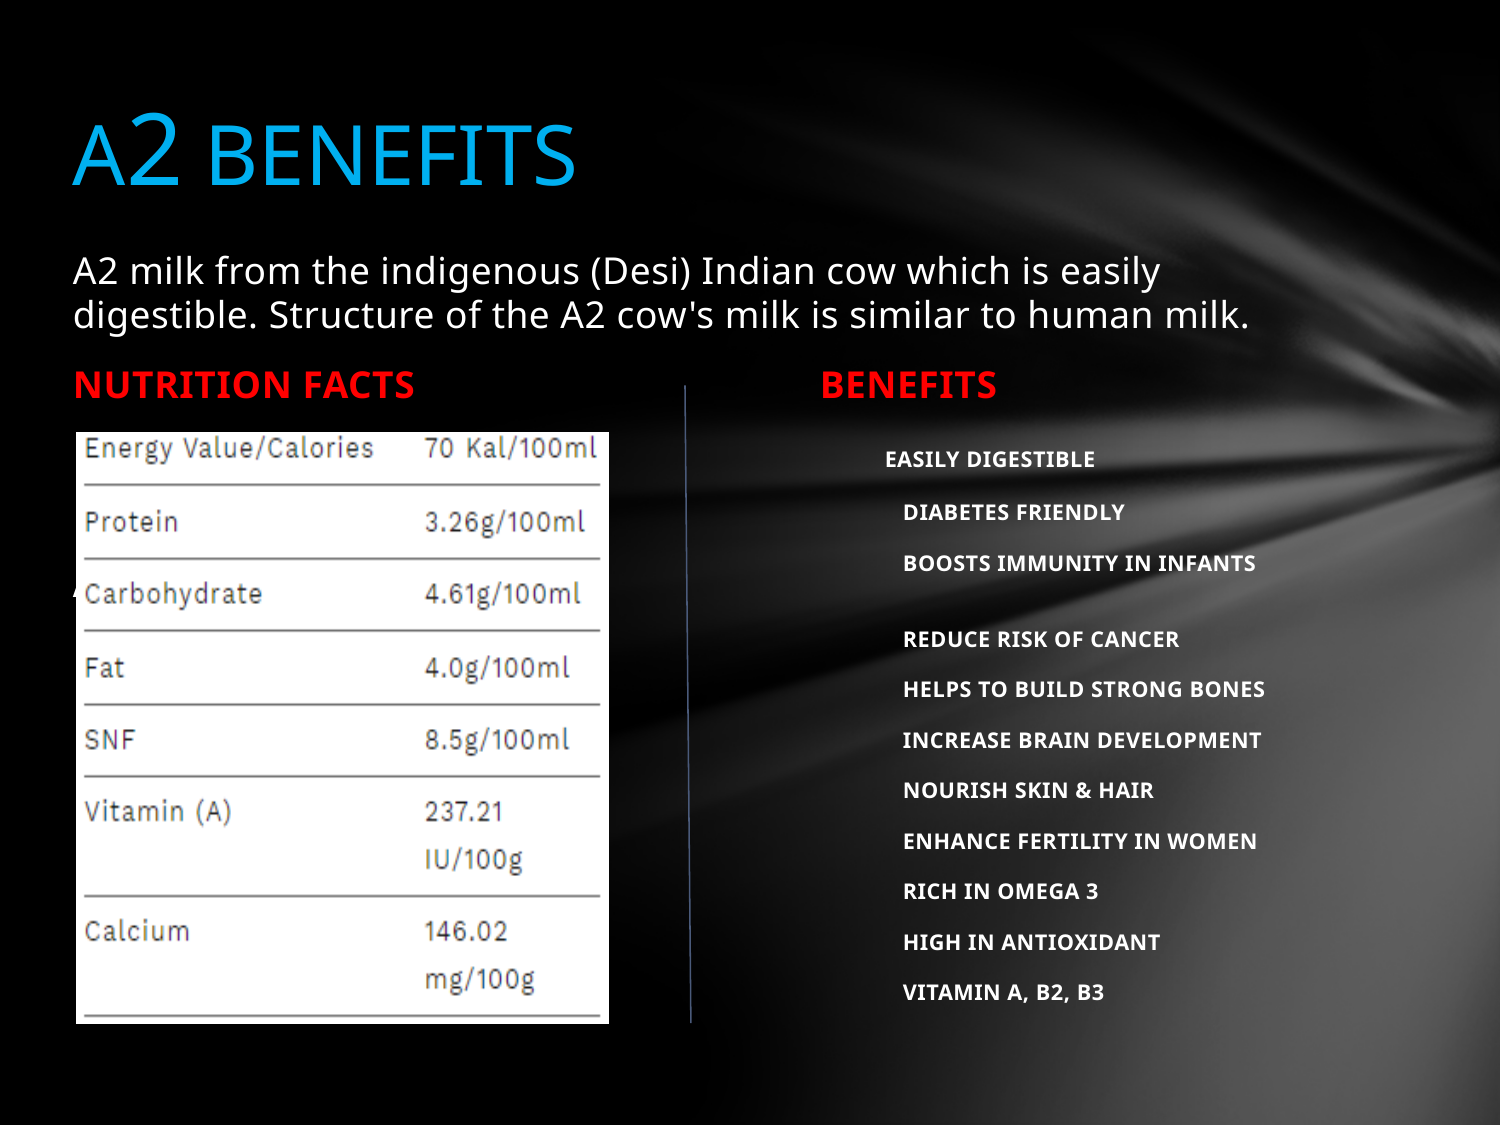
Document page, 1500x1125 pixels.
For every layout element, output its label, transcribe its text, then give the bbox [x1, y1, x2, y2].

title A2 BENEFITS [57, 37, 1318, 213]
picture [76, 432, 609, 1024]
list A2 milk from the indigenous (Desi) Indian cow which is easily digestible. Structure of the A2 cow's milk is similar to human milk. NUTRITION FACTS benefits EASILY DIGESTIBLE diabetes friendly boosts immunity in infants and adults reduce risk of cancer helps to build strong bones increase brain development nourish skin & hair enhance fertility in women rich in omega 3 high in antioxidant vitamin a, b2, b3 [57, 239, 1318, 1094]
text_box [684, 385, 692, 1024]
